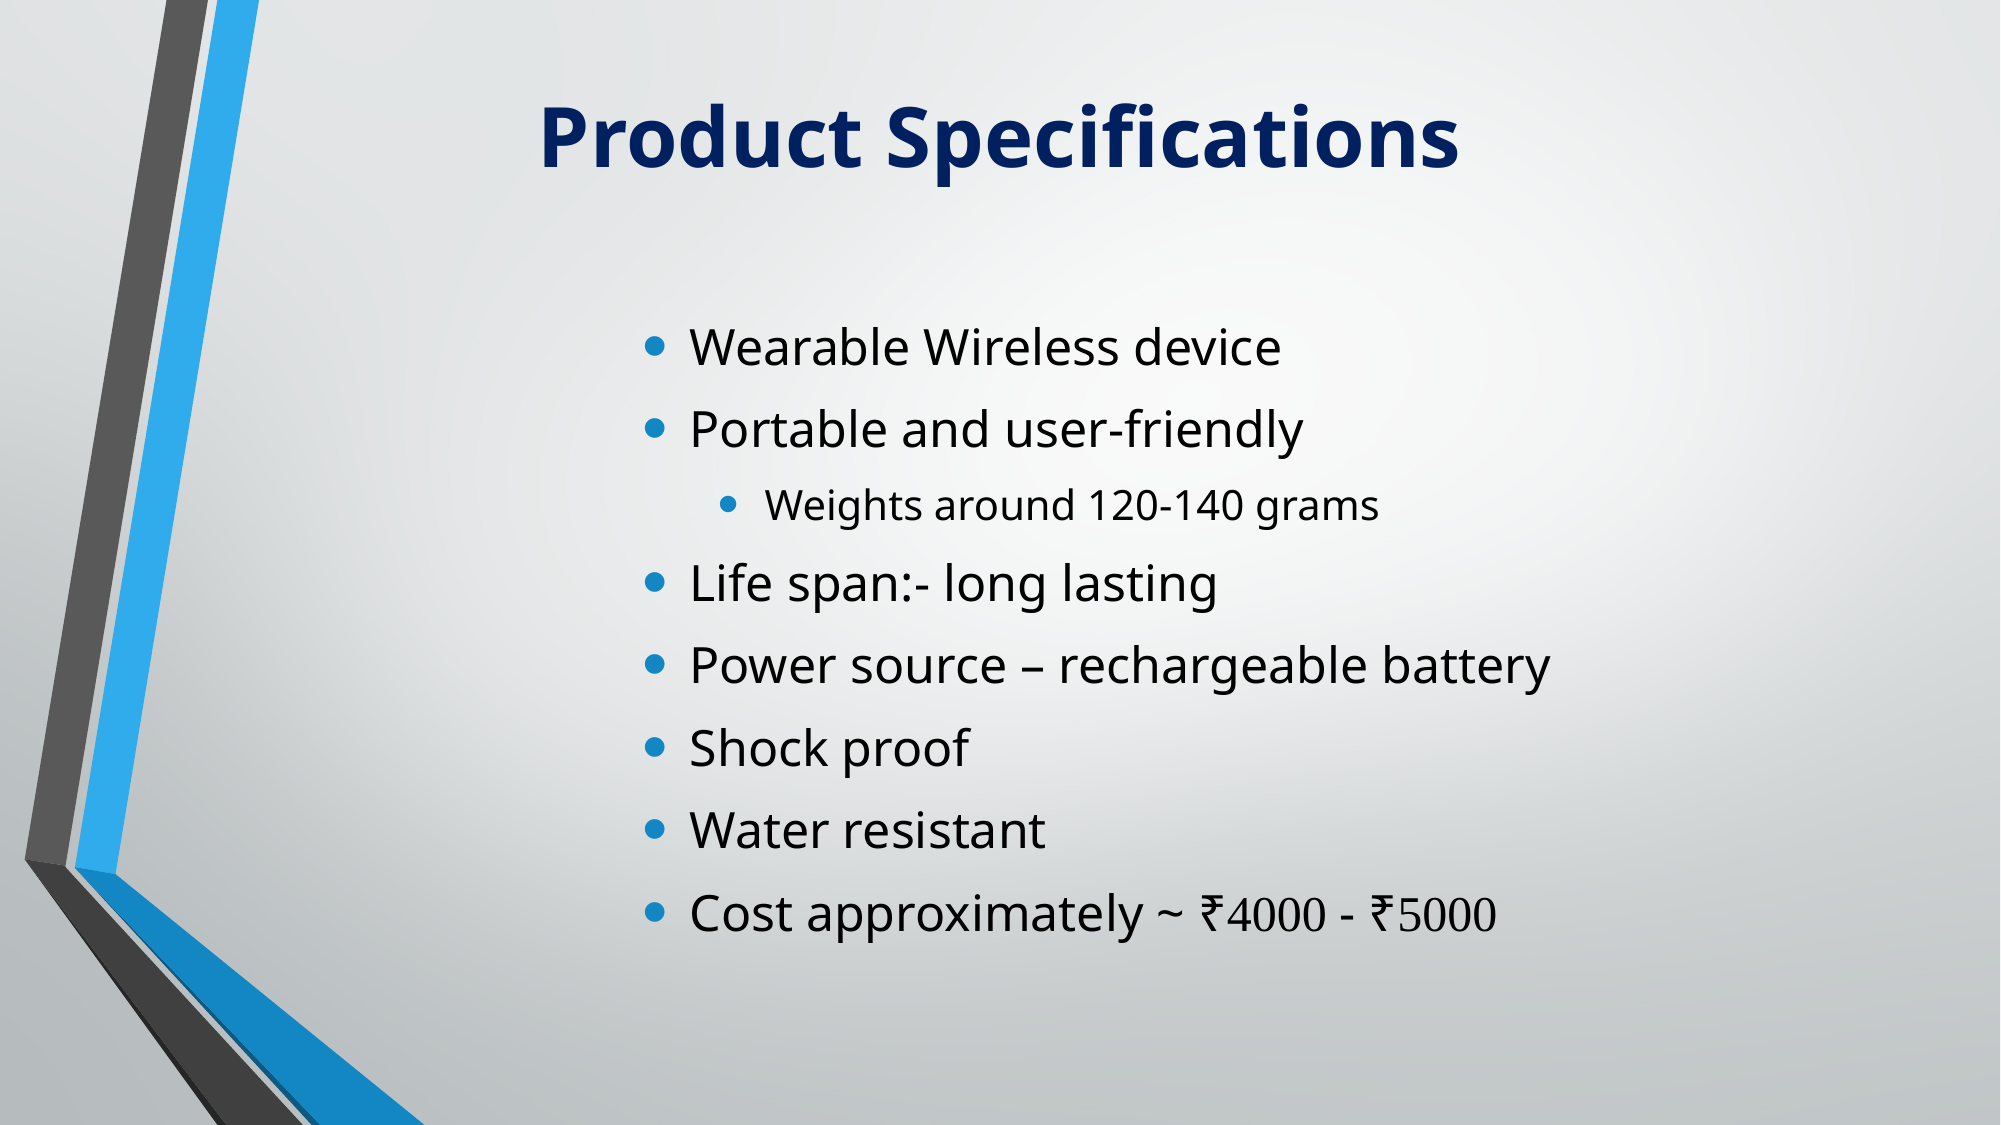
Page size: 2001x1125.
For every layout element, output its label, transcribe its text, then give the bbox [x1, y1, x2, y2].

title Product Specifications [137, 59, 1863, 210]
list Wearable Wireless device Portable and user-friendly Weights around 120-140 grams Life span:- long lasting Power source – rechargeable battery Shock proof Water resistant Cost approximately ~ ₹4000 - ₹5000 [627, 242, 1863, 1014]
